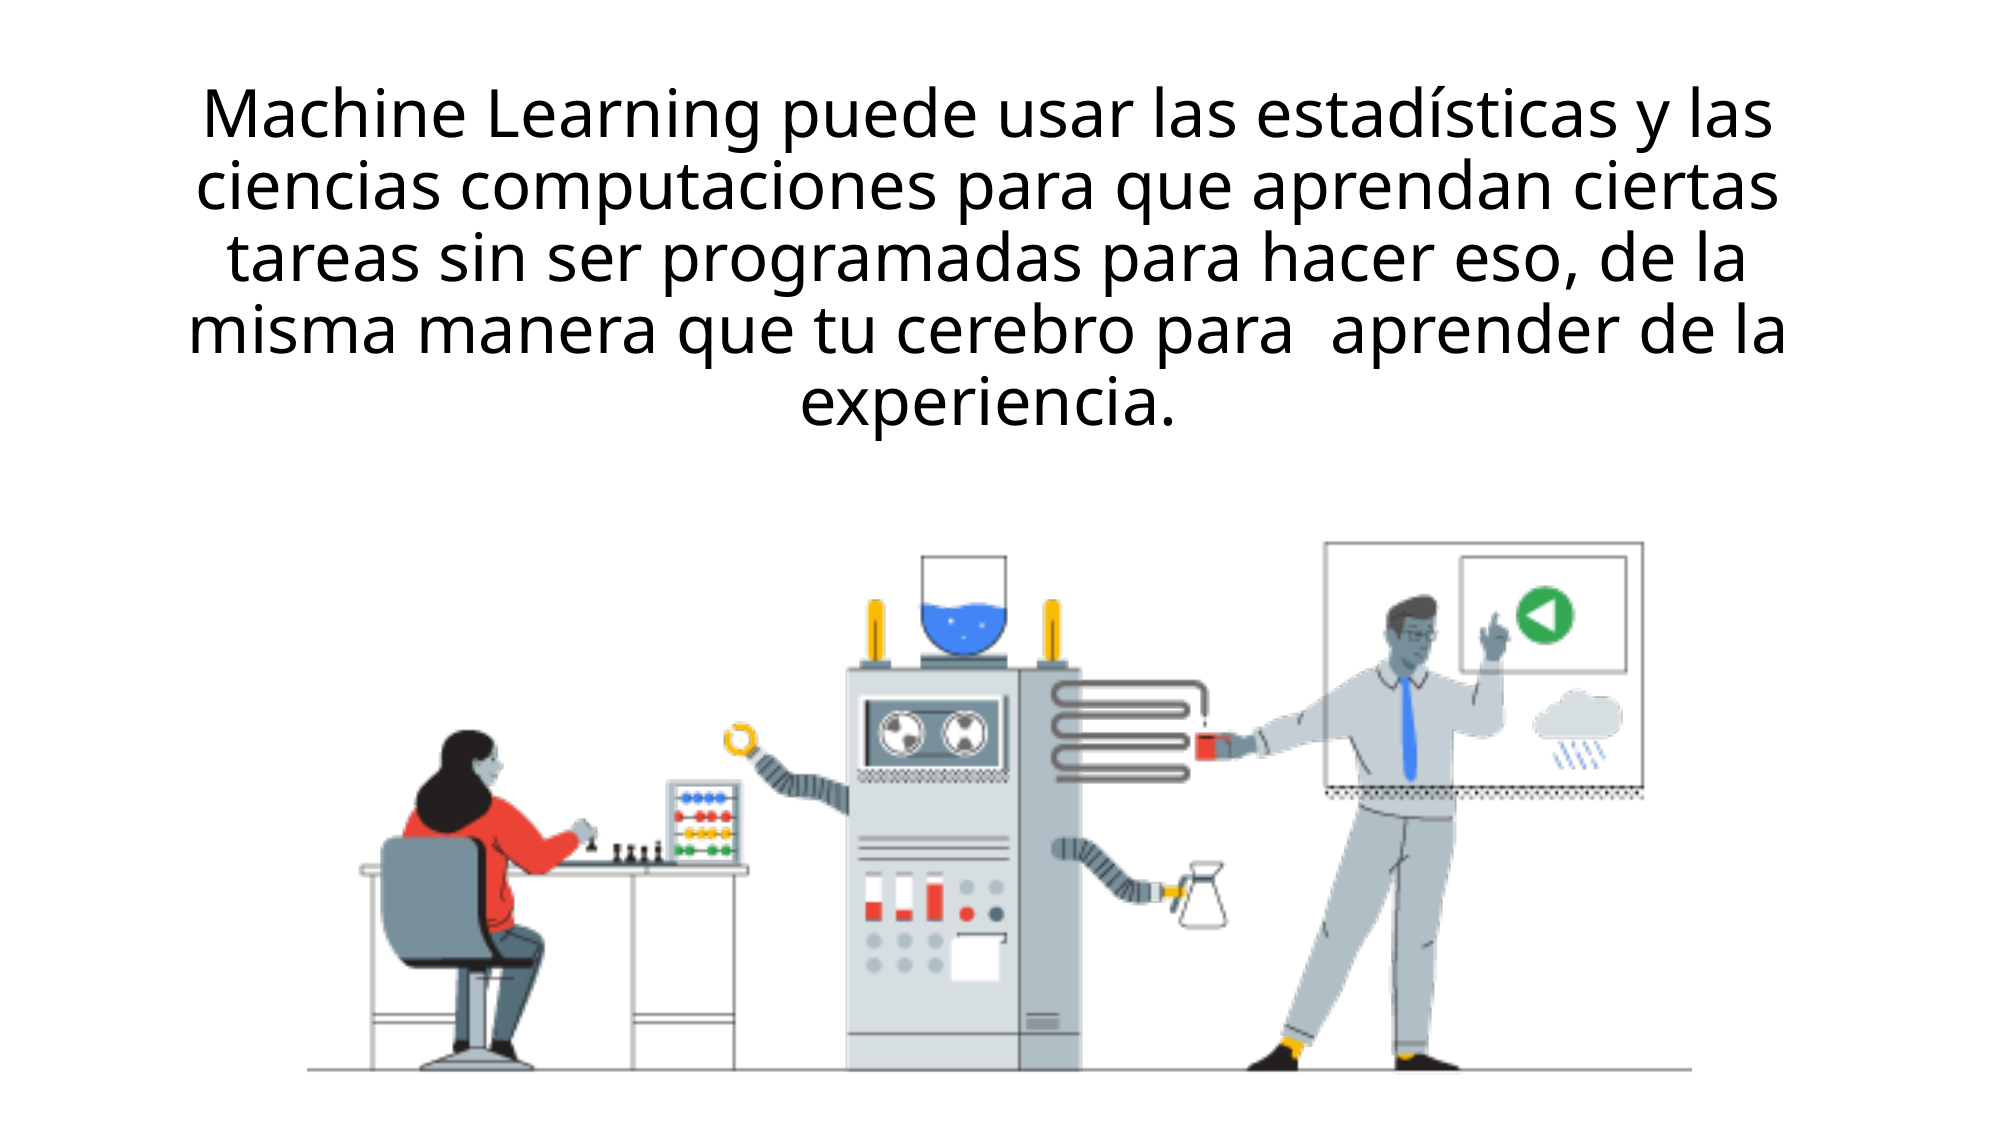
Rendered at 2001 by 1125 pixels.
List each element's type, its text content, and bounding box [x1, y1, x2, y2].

picture [307, 429, 1692, 1122]
text_box Machine Learning puede usar las estadísticas y las ciencias computaciones para que aprendan ciertas tareas sin ser programadas para hacer eso, de la misma manera que tu cerebro para aprender de la experiencia. [142, 126, 1835, 448]
